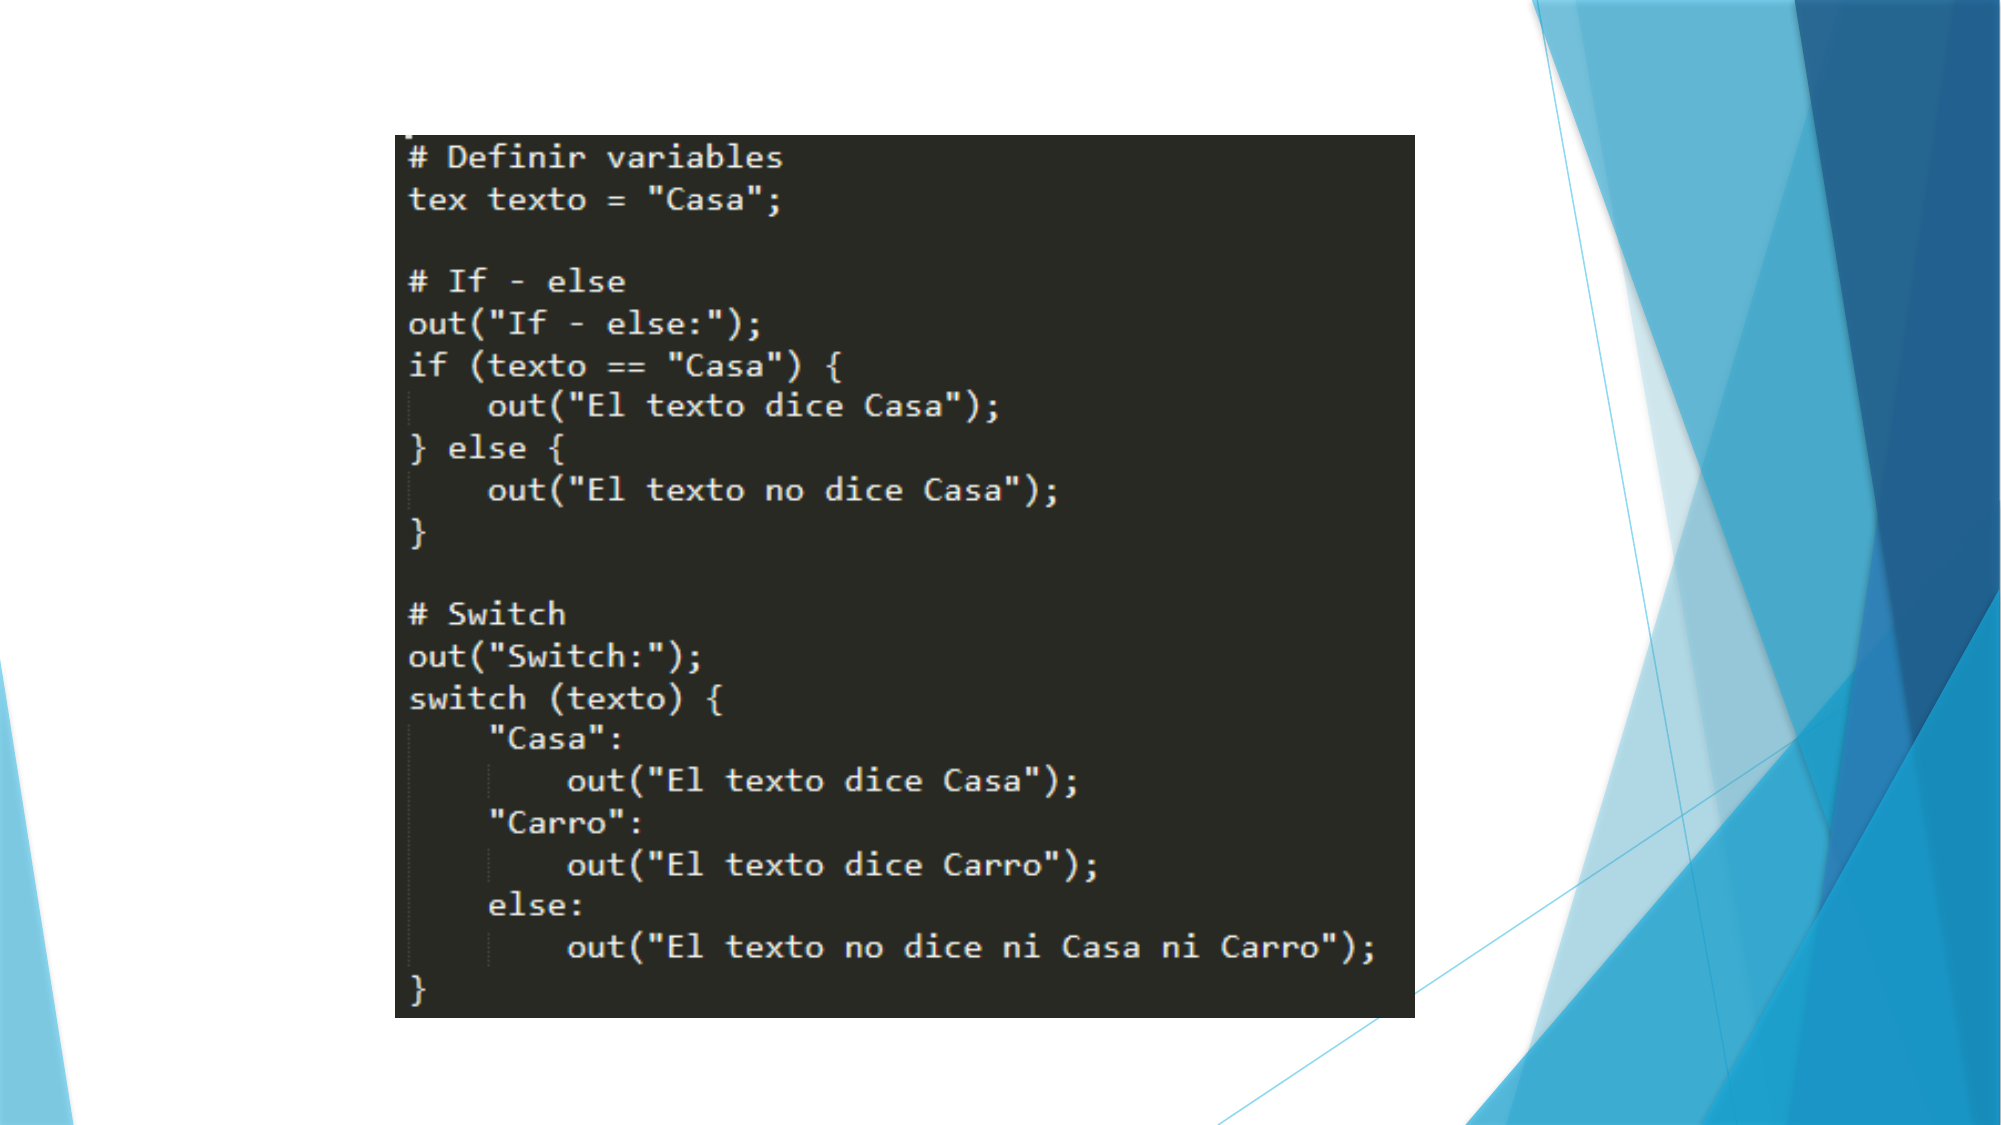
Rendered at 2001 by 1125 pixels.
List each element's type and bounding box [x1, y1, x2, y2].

picture [394, 135, 1416, 1019]
